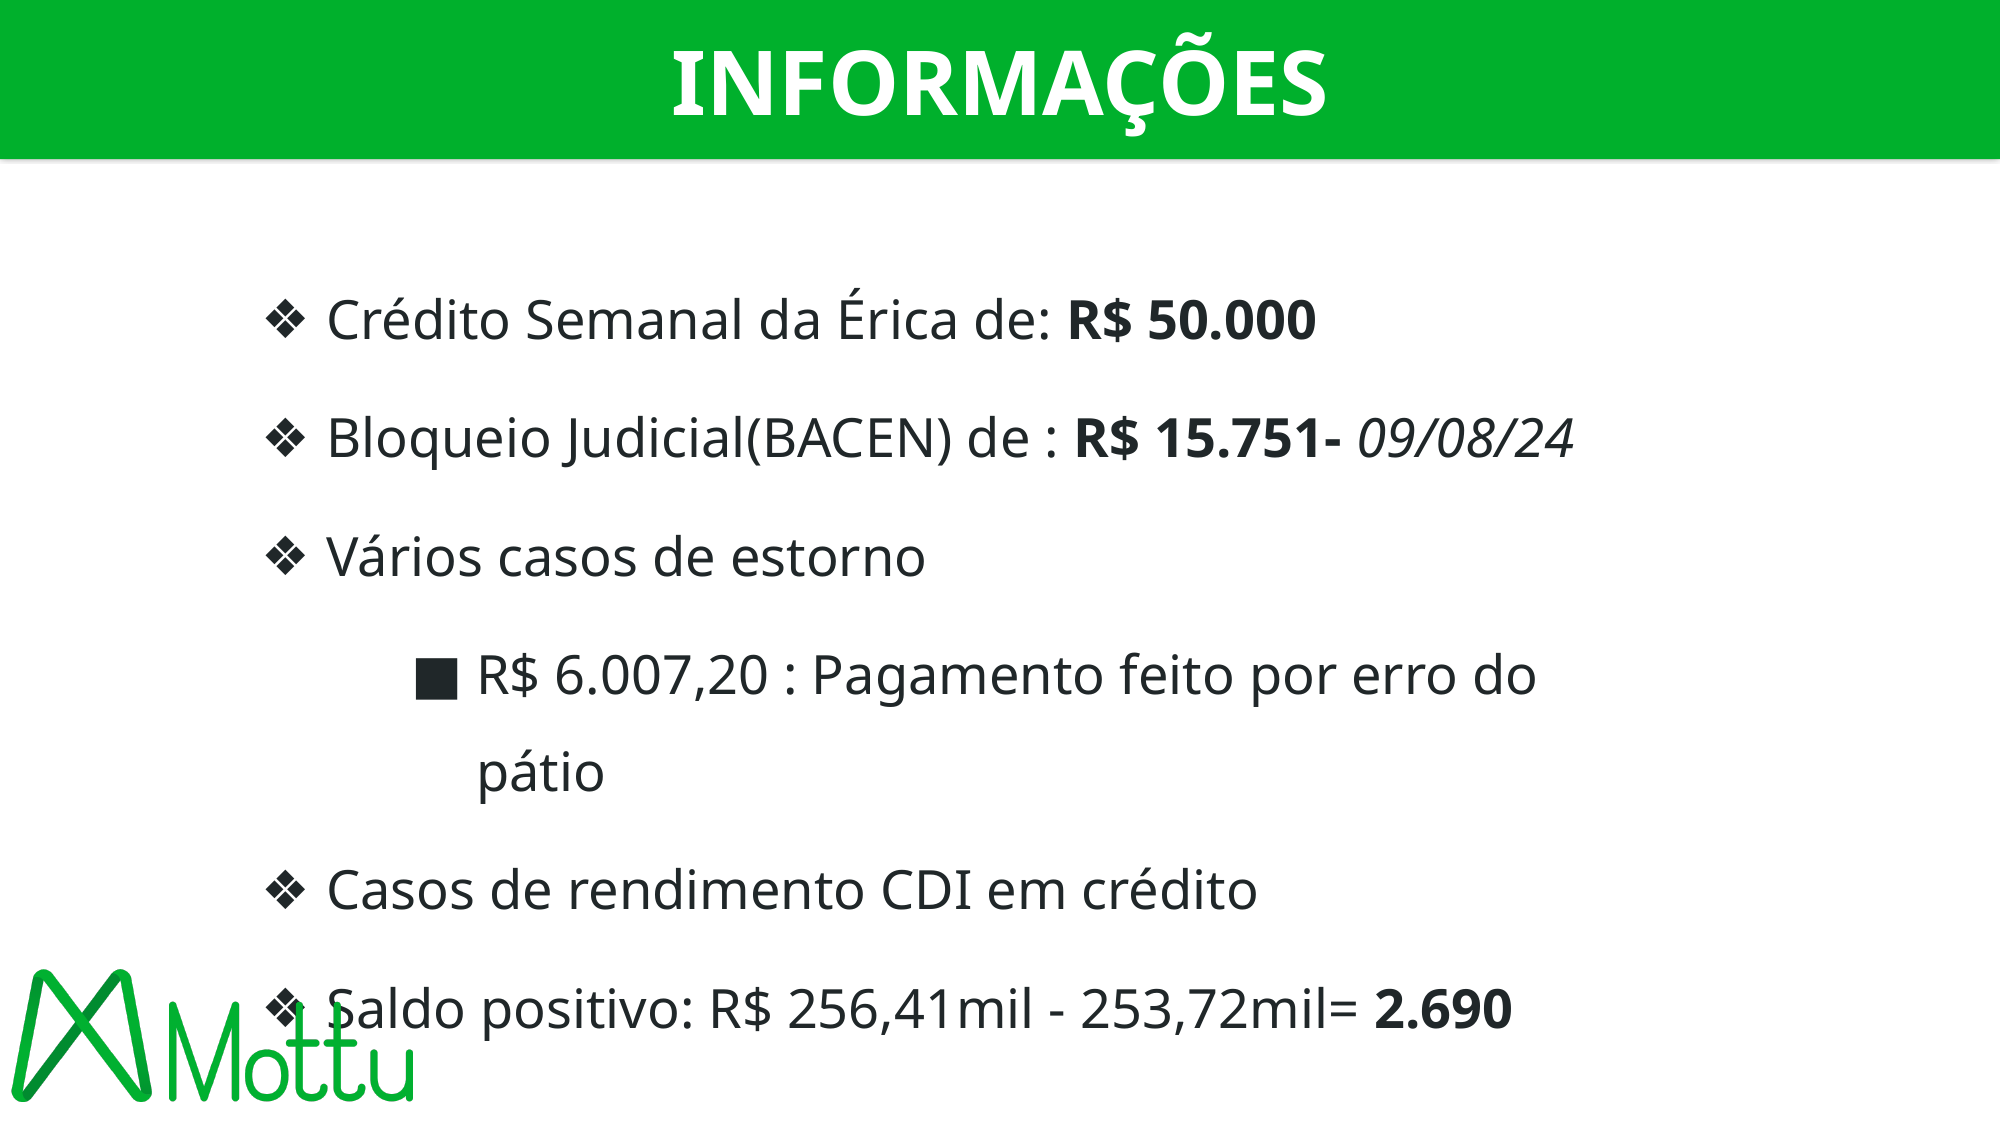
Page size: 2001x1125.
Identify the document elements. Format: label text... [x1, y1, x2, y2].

title INFORMAÇÕES [0, 0, 2000, 160]
text_box Crédito Semanal da Érica de: R$ 50.000 Bloqueio Judicial(BACEN) de : R$ 15.751- 09/08/24 Vários casos de estorno R$ 6.007,20 : Pagamento feito por erro do pátio Casos de rendimento CDI em crédito Saldo positivo: R$ 256,41mil - 253,72mil= 2.690 [236, 237, 1613, 888]
picture [11, 969, 414, 1102]
